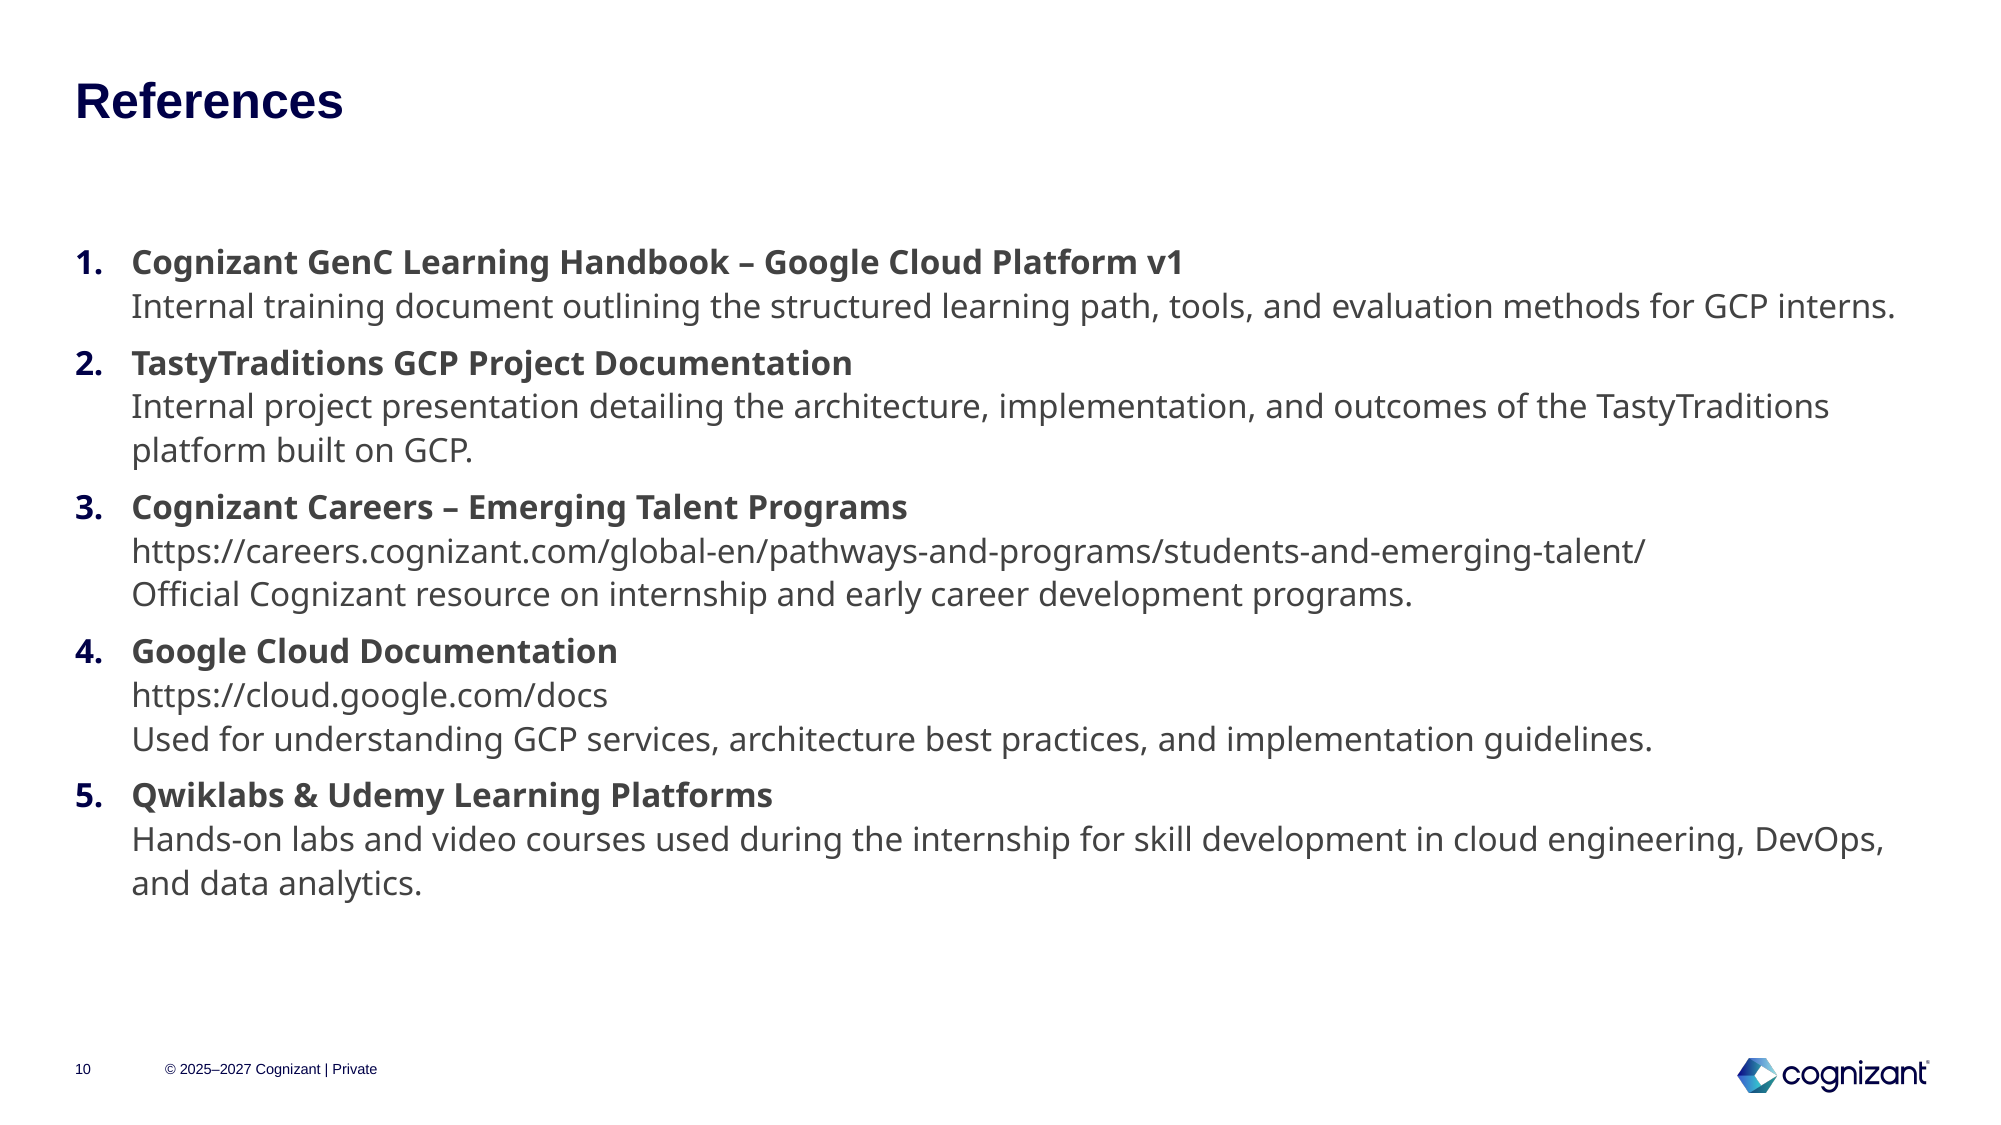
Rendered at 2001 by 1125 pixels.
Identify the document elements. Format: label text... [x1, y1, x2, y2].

title References [75, 75, 1925, 130]
slide_number 10 [75, 1050, 135, 1088]
footer © 2025–2027 Cognizant | Private [165, 1050, 390, 1088]
list Cognizant GenC Learning Handbook – Google Cloud Platform v1 Internal training document outlining the structured learning path, tools, and evaluation methods for GCP interns. TastyTraditions GCP Project Documentation Internal project presentation detailing the architecture, implementation, and outcomes of the TastyTraditions platform built on GCP. Cognizant Careers – Emerging Talent Programs https://careers.cognizant.com/global-en/pathways-and-programs/students-and-emerging-talent/ Official Cognizant resource on internship and early career development programs. Google Cloud Documentation https://cloud.google.com/docs Used for understanding GCP services, architecture best practices, and implementation guidelines. Qwiklabs & Udemy Learning Platforms Hands-on labs and video courses used during the internship for skill development in cloud engineering, DevOps, and data analytics. [75, 237, 1925, 1003]
picture [1737, 1058, 1930, 1093]
